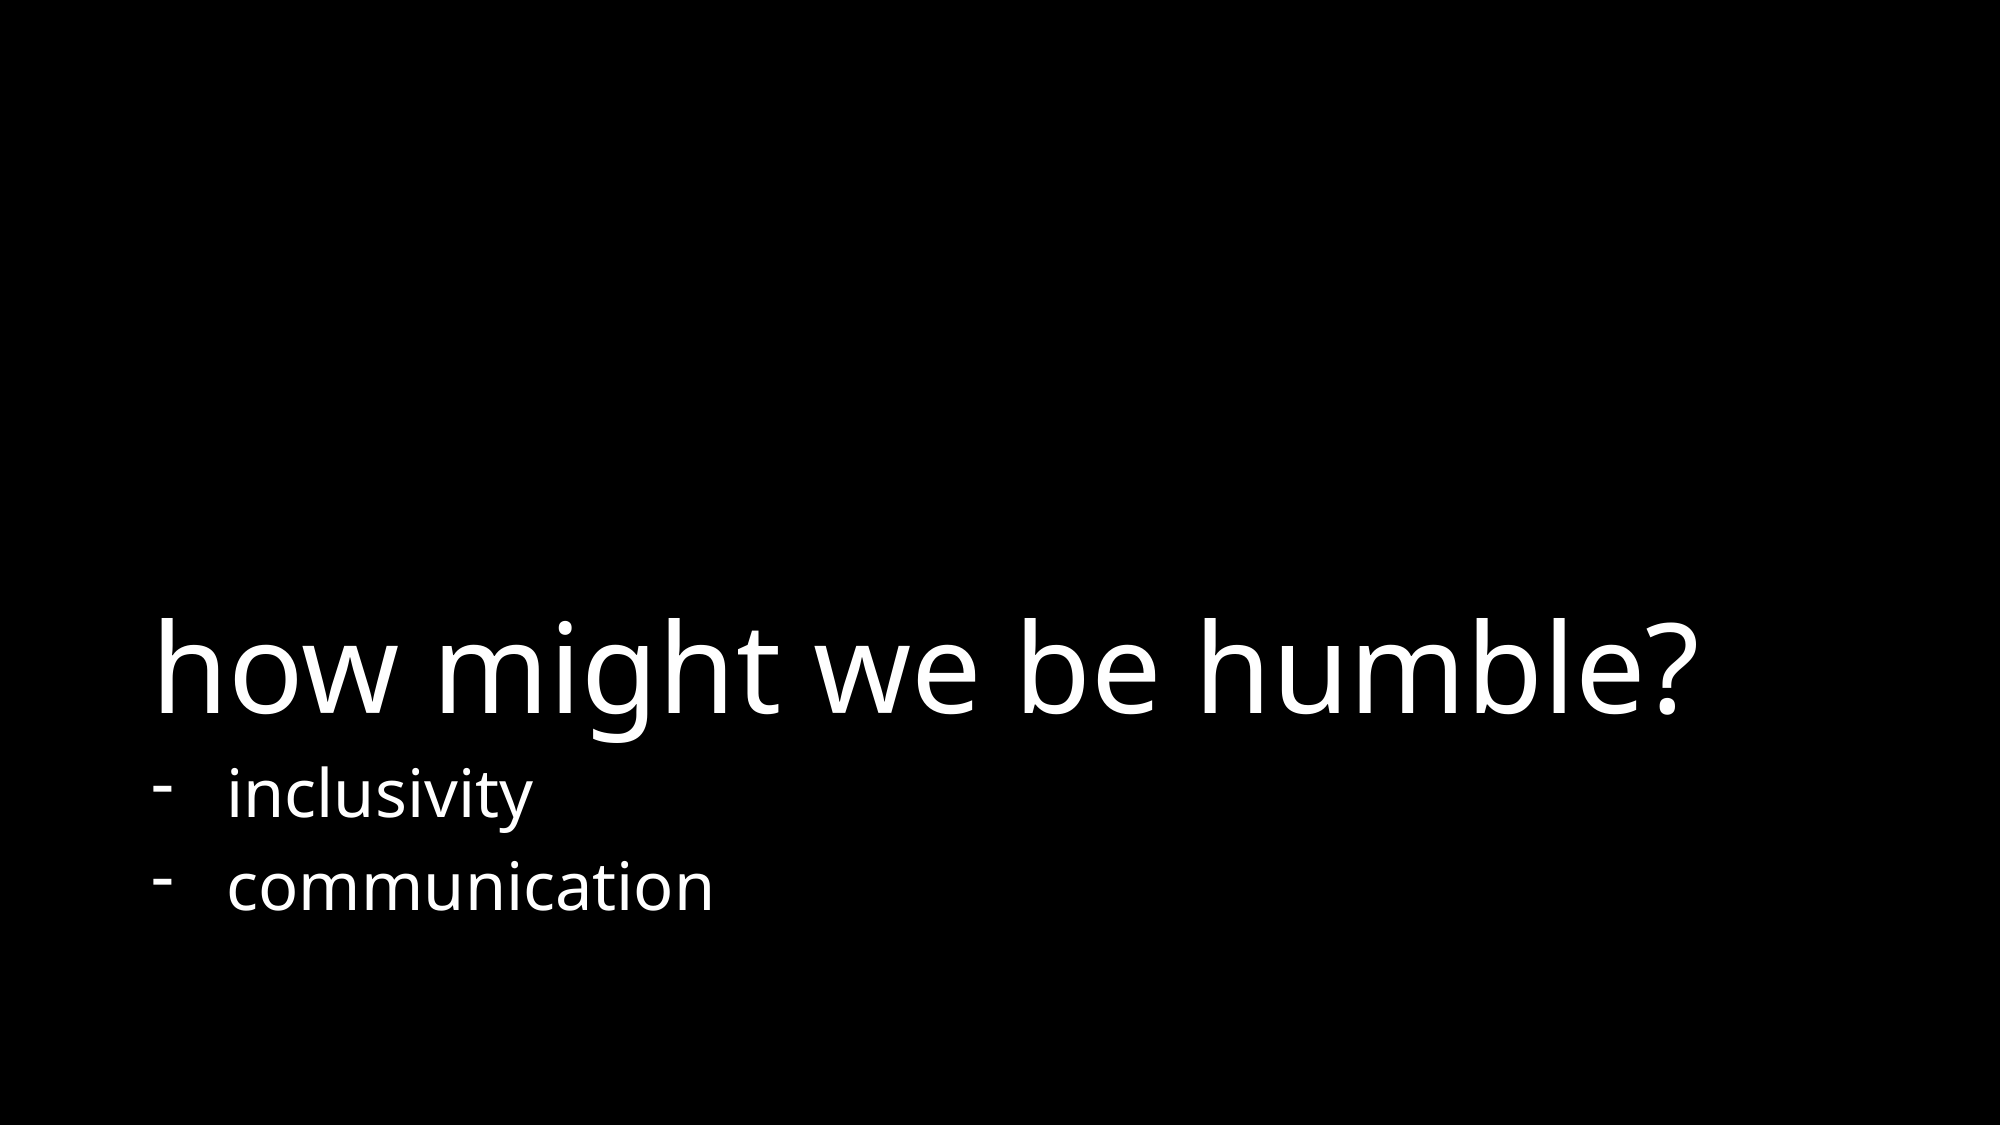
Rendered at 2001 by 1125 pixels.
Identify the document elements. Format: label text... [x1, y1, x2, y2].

list inclusivity communication [136, 752, 1862, 999]
title how might we be humble? [136, 280, 1862, 749]
